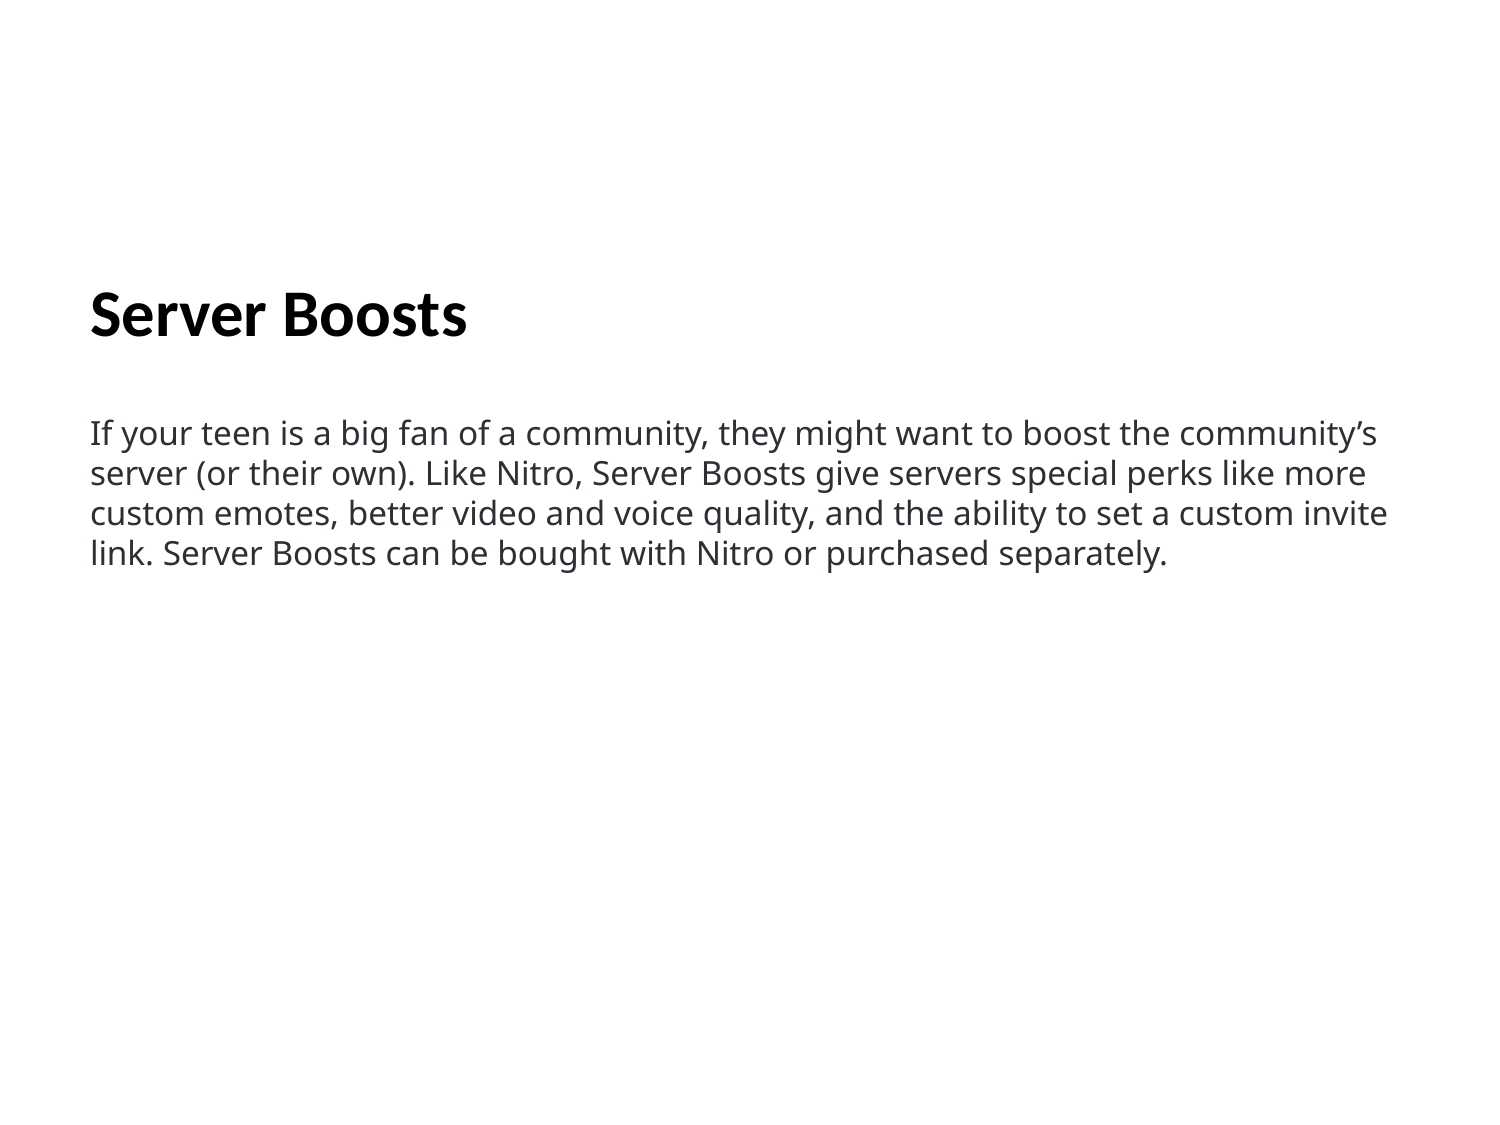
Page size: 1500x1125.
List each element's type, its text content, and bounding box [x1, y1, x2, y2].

list Server Boosts If your teen is a big fan of a community, they might want to boost the community’s server (or their own). Like Nitro, Server Boosts give servers special perks like more custom emotes, better video and voice quality, and the ability to set a custom invite link. Server Boosts can be bought with Nitro or purchased separately. [75, 262, 1425, 1005]
